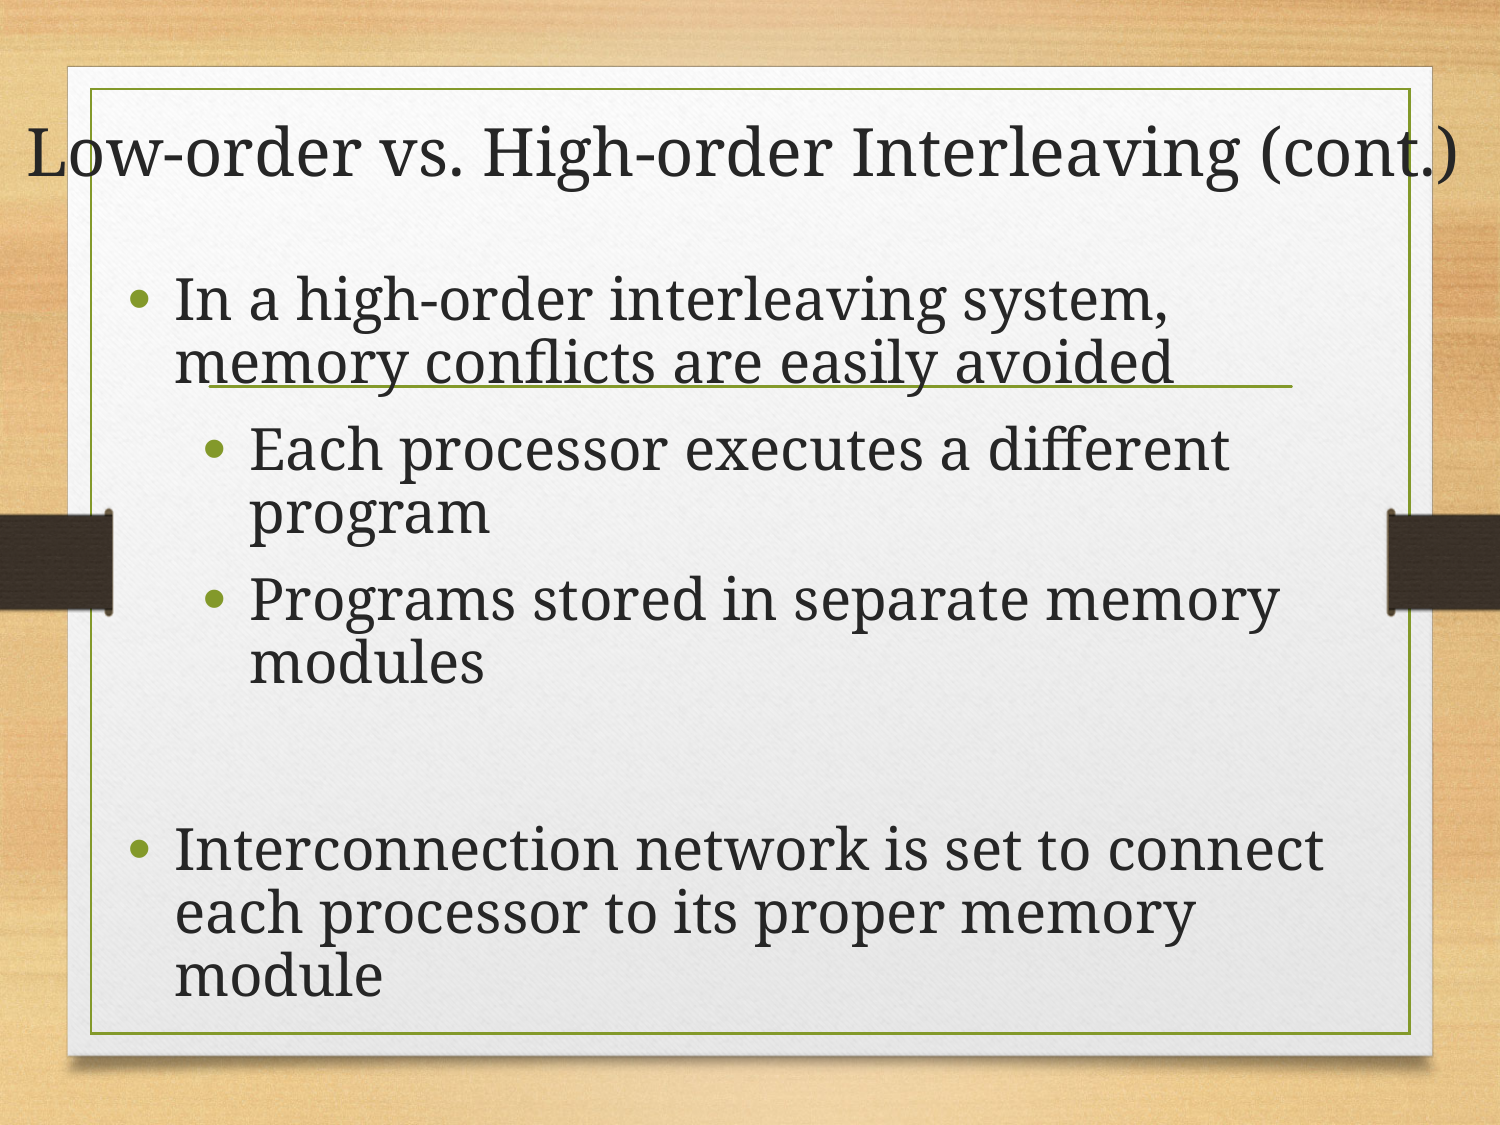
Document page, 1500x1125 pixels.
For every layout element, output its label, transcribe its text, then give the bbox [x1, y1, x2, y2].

list In a high-order interleaving system, memory conflicts are easily avoided Each processor executes a different program Programs stored in separate memory modules Interconnection network is set to connect each processor to its proper memory module [112, 262, 1413, 1038]
picture [0, 0, 1500, 1125]
title Low-order vs. High-order Interleaving (cont.) [0, 62, 1488, 238]
